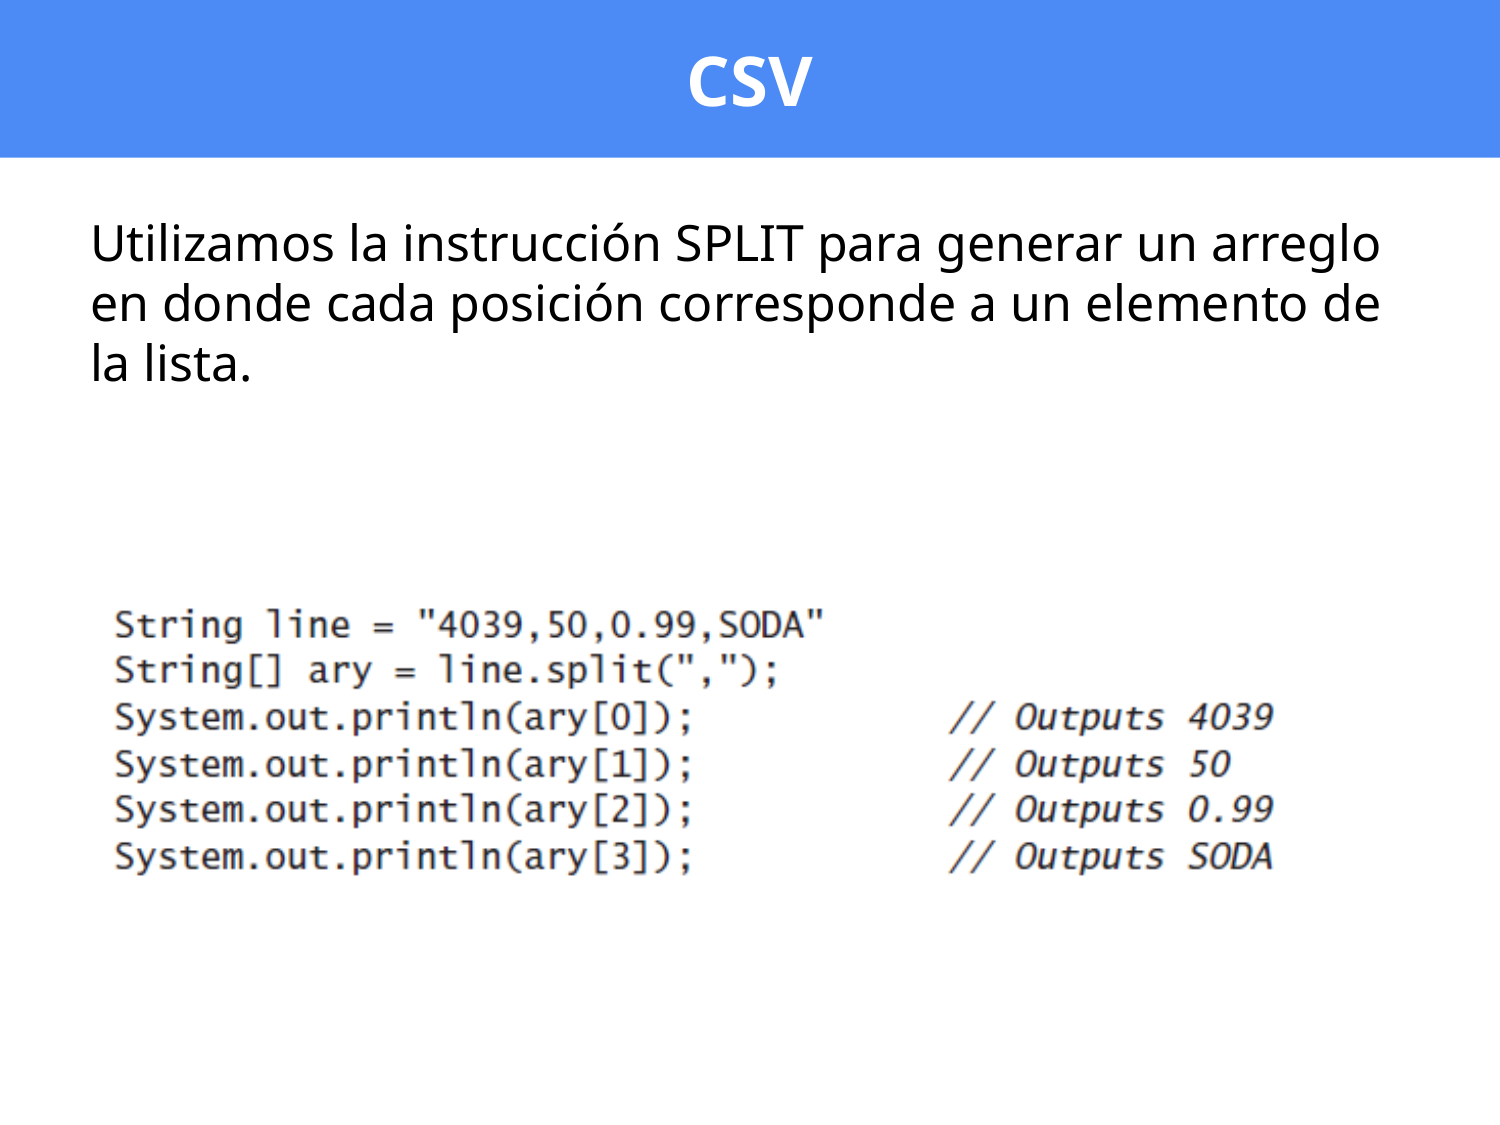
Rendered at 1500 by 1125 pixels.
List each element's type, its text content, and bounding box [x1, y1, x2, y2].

title CSV [0, 0, 1500, 158]
list Utilizamos la instrucción SPLIT para generar un arreglo en donde cada posición corresponde a un elemento de la lista. [75, 204, 1425, 1098]
picture [93, 592, 1284, 888]
